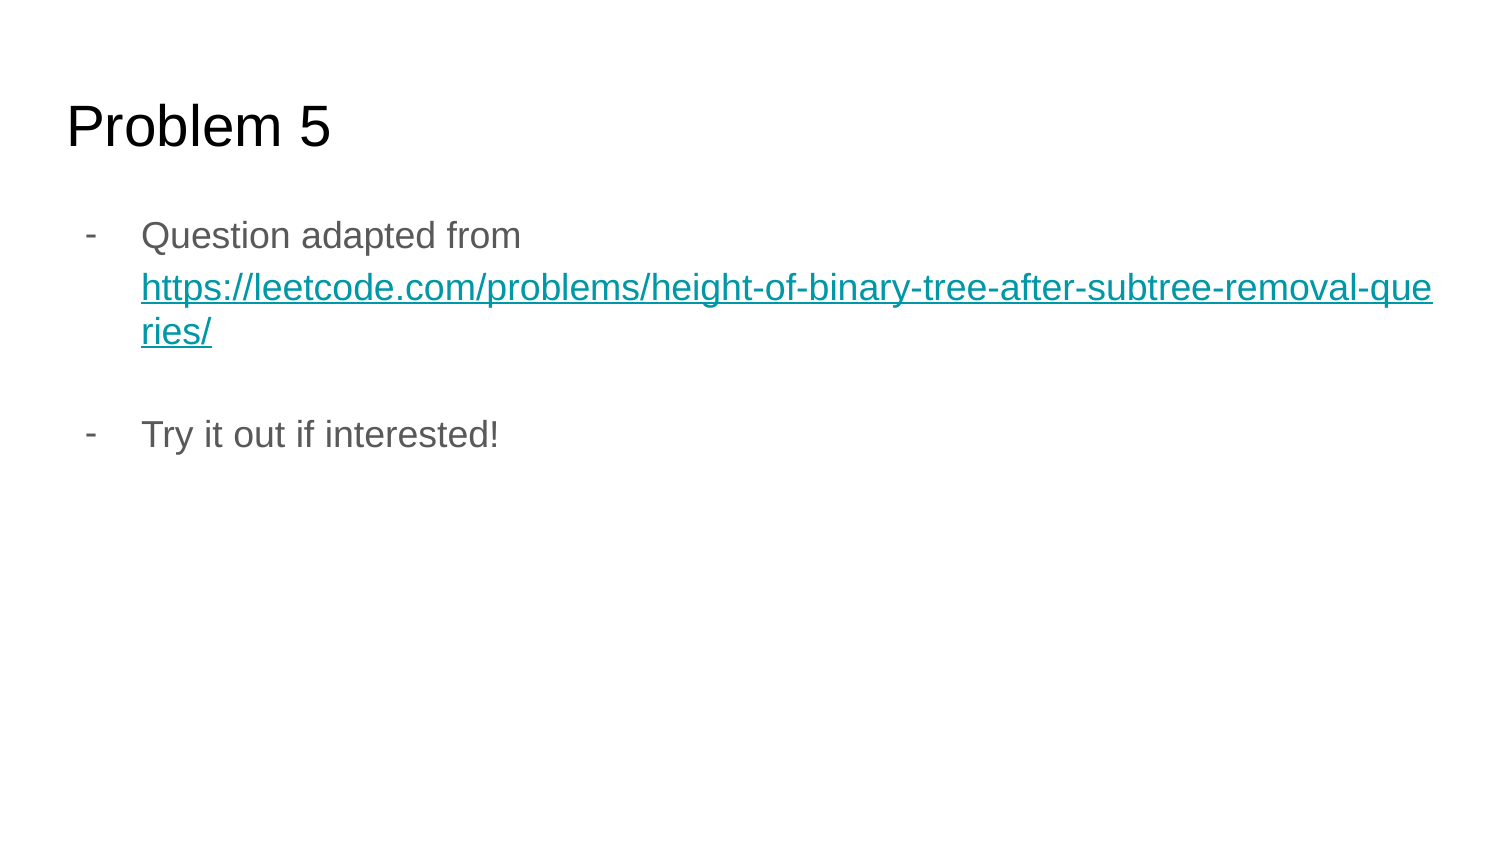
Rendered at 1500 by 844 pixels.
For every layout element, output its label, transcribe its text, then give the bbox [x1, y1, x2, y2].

list Question adapted from https://leetcode.com/problems/height-of-binary-tree-after-subtree-removal-queries/ Try it out if interested! [51, 189, 1449, 750]
title Problem 5 [51, 72, 1449, 167]
